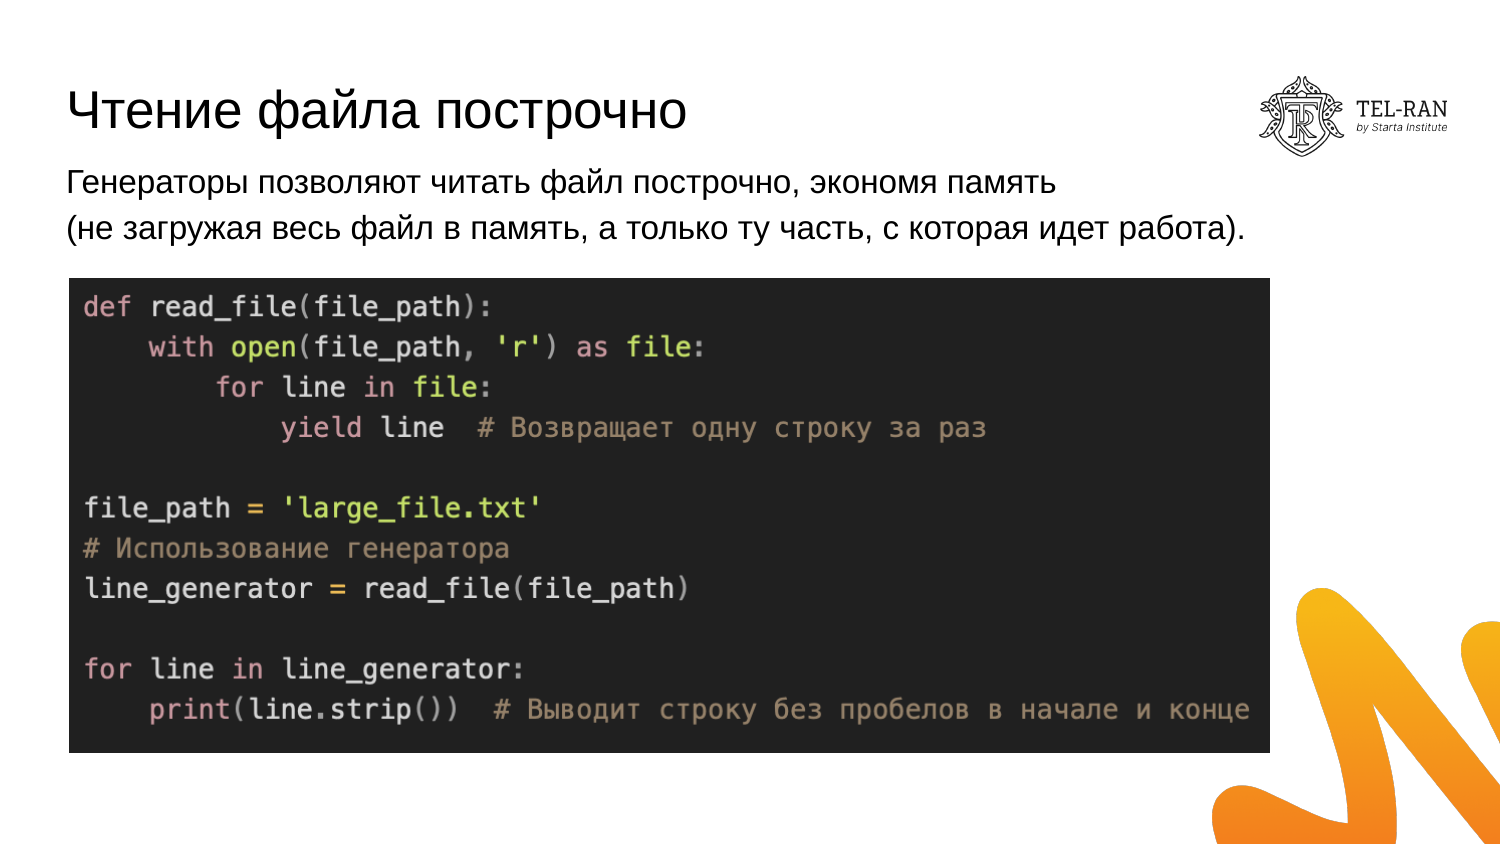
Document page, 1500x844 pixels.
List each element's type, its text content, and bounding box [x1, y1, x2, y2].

picture [69, 278, 1500, 844]
picture [1259, 76, 1447, 157]
list Генераторы позволяют читать файл построчно, экономя память (не загружая весь файл в память, а только ту часть, с которая идет работа). [51, 139, 1289, 700]
title Чтение файла построчно [51, 60, 1449, 139]
